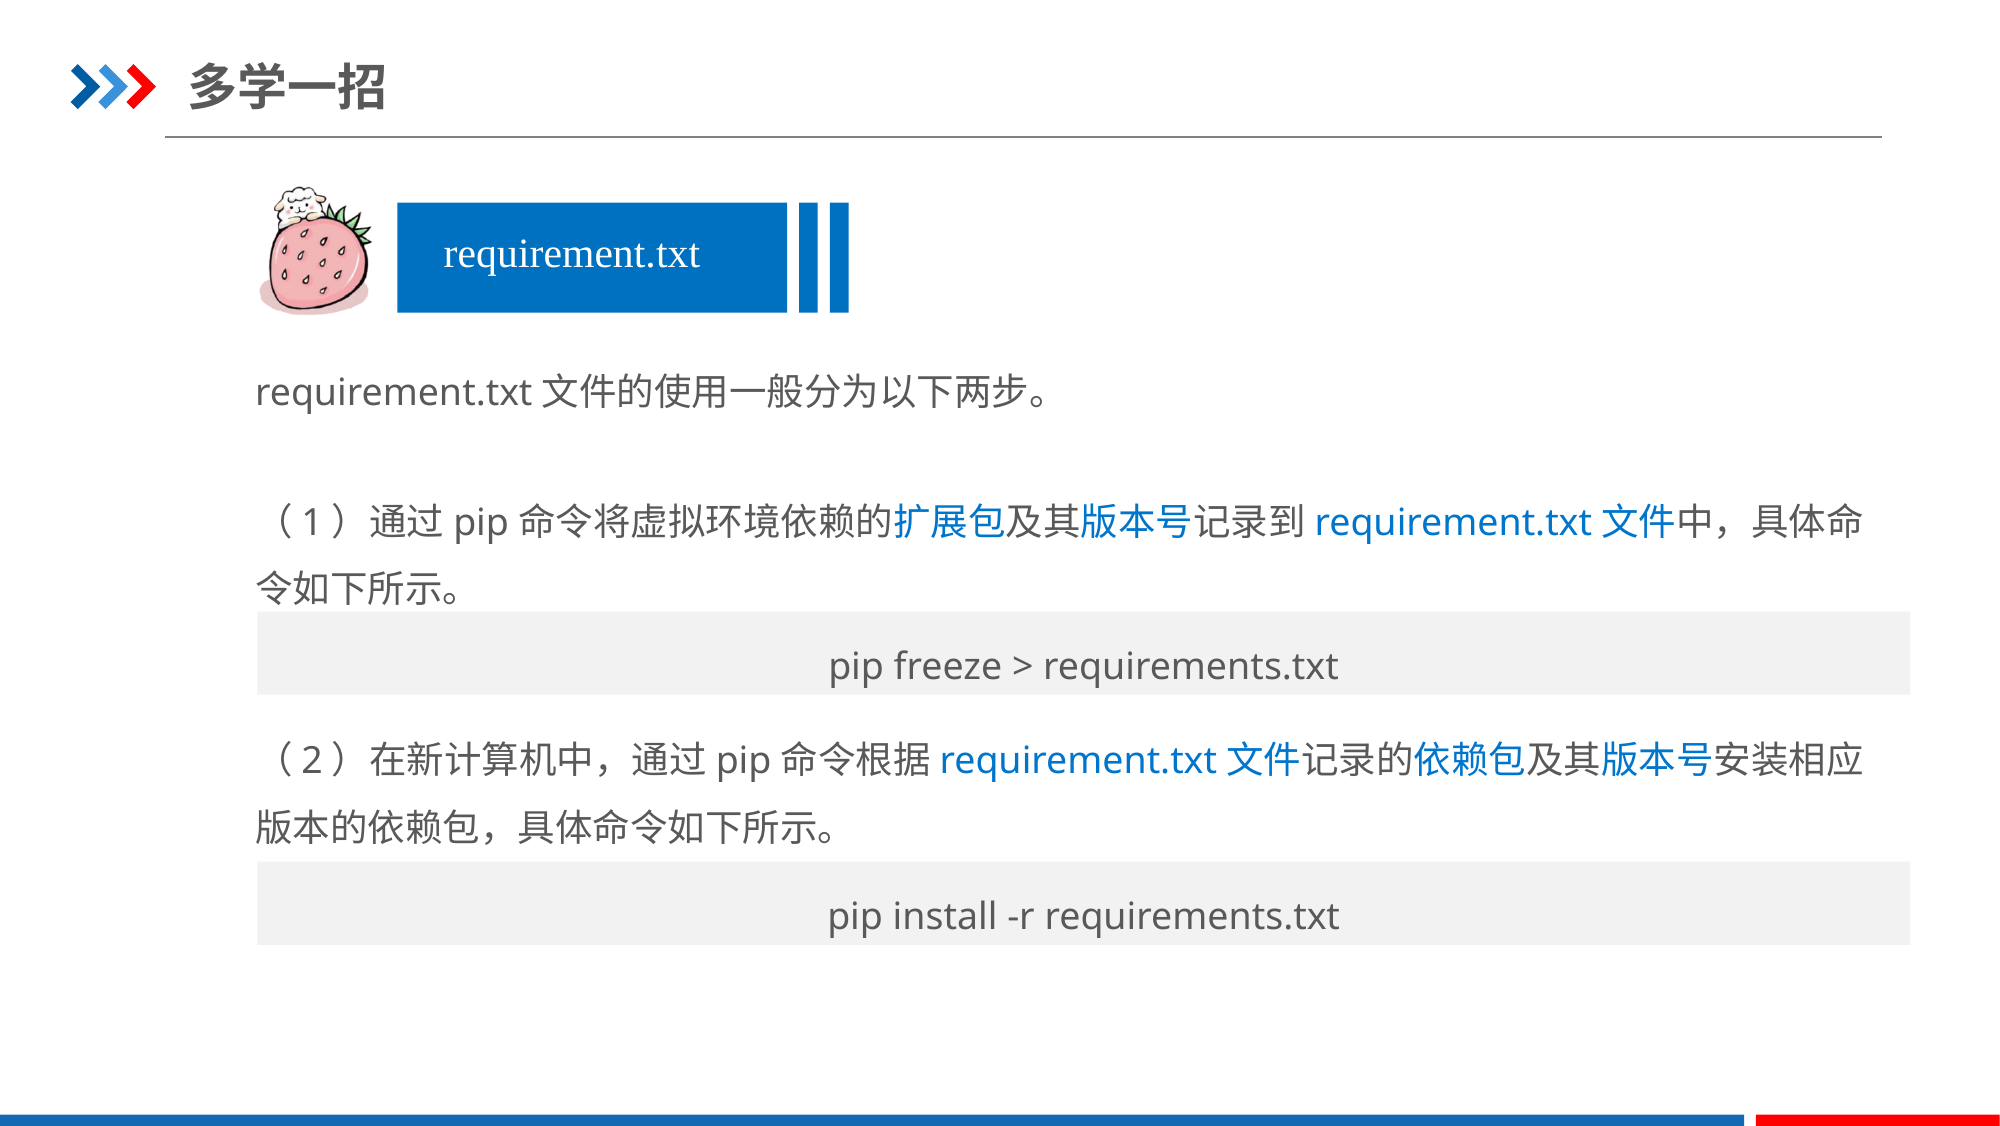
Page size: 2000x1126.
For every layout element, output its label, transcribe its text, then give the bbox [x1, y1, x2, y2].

text_box requirement.txt文件的使用一般分为以下两步。 [240, 338, 1911, 421]
text_box pip freeze > requirements.txt [255, 609, 1913, 697]
text_box （1）通过pip命令将虚拟环境依赖的扩展包及其版本号记录到requirement.txt文件中，具体命令如下所示。 [240, 468, 1911, 618]
text_box requirement.txt [428, 218, 740, 284]
text_box [395, 201, 789, 315]
text_box （2）在新计算机中，通过pip命令根据requirement.txt文件记录的依赖包及其版本号安装相应版本的依赖包，具体命令如下所示。 [240, 706, 1911, 857]
text_box [828, 201, 851, 315]
text_box pip install -r requirements.txt [255, 860, 1913, 947]
text_box [797, 201, 820, 315]
text_box 多学一招 [187, 43, 1579, 127]
picture [257, 184, 373, 317]
